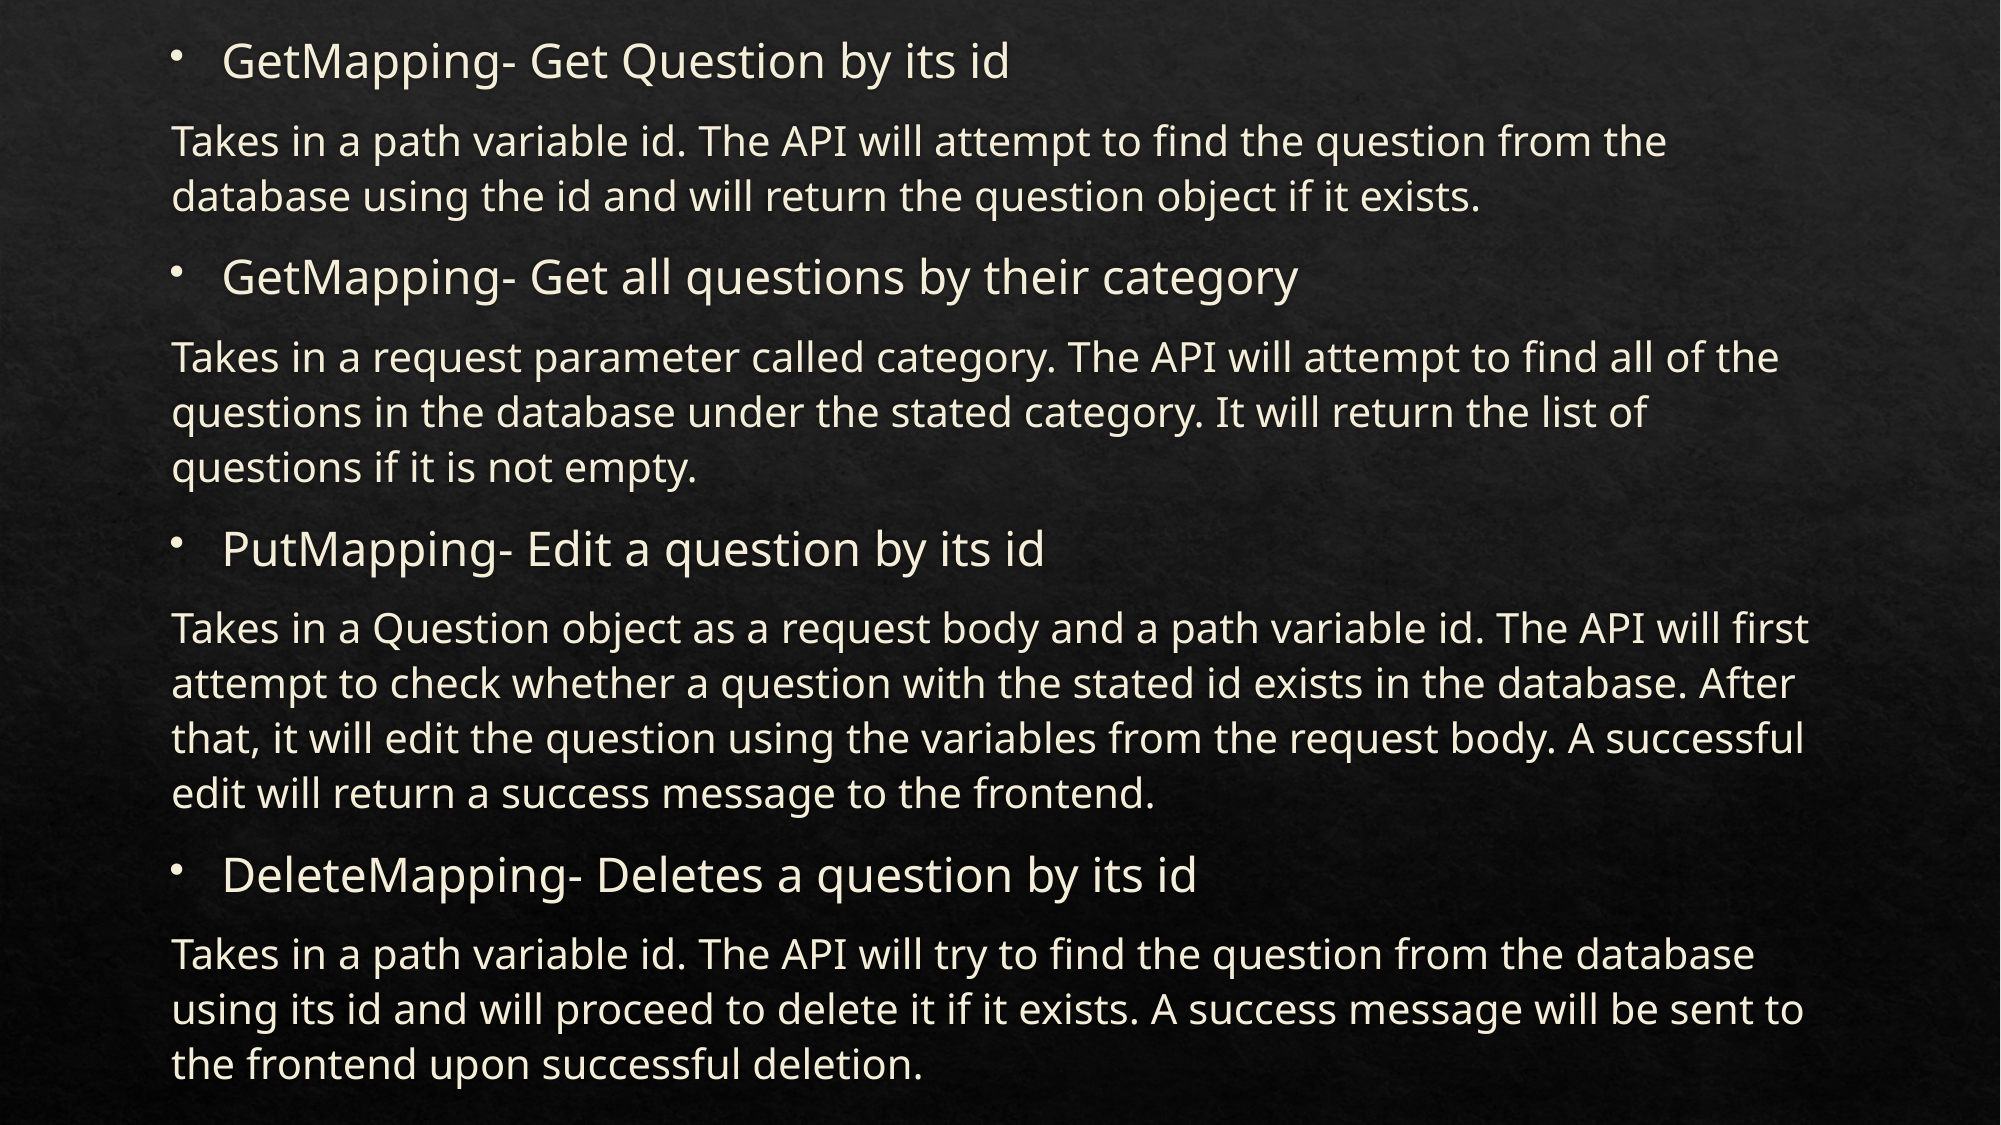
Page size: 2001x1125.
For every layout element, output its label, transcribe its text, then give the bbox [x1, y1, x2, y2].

list GetMapping- Get Question by its id Takes in a path variable id. The API will attempt to find the question from the database using the id and will return the question object if it exists. GetMapping- Get all questions by their category Takes in a request parameter called category. The API will attempt to find all of the questions in the database under the stated category. It will return the list of questions if it is not empty. PutMapping- Edit a question by its id Takes in a Question object as a request body and a path variable id. The API will first attempt to check whether a question with the stated id exists in the database. After that, it will edit the question using the variables from the request body. A successful edit will return a success message to the frontend. DeleteMapping- Deletes a question by its id Takes in a path variable id. The API will try to find the question from the database using its id and will proceed to delete it if it exists. A success message will be sent to the frontend upon successful deletion. [149, 17, 1849, 1107]
